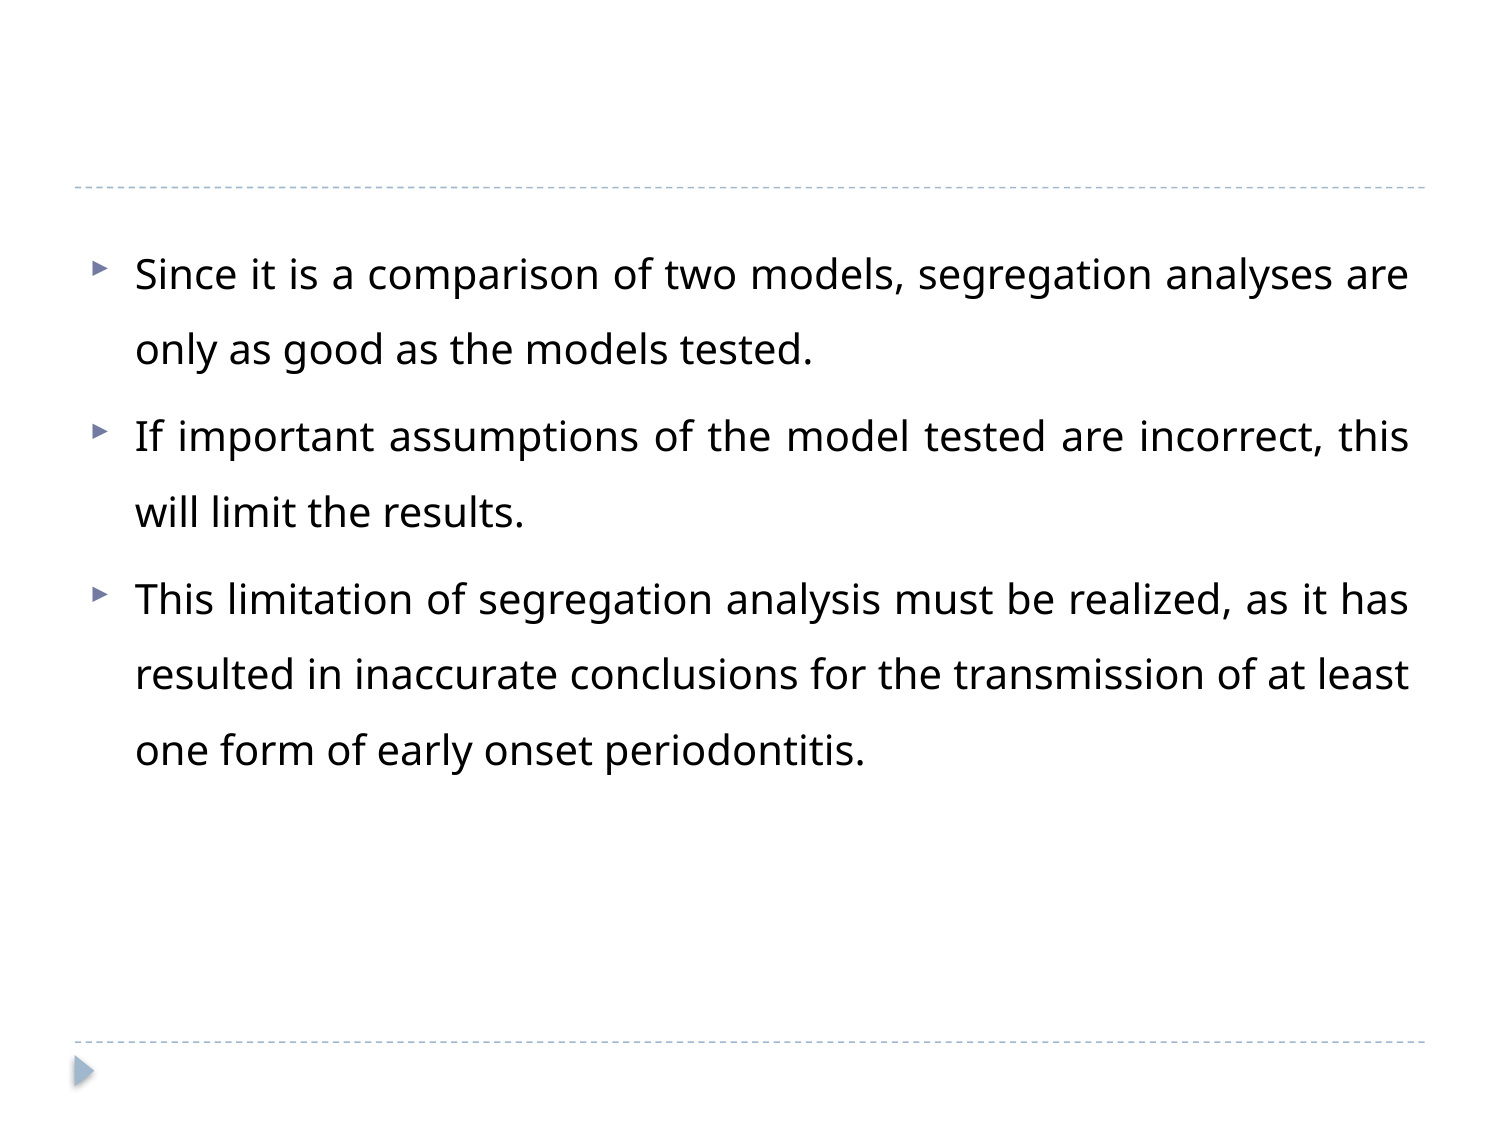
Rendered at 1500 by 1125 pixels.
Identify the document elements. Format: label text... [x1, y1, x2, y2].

list Since it is a comparison of two models, segregation analyses are only as good as the models tested. If important assumptions of the model tested are incorrect, this will limit the results. This limitation of segregation analysis must be realized, as it has resulted in inaccurate conclusions for the transmission of at least one form of early onset periodontitis. [75, 215, 1425, 1025]
